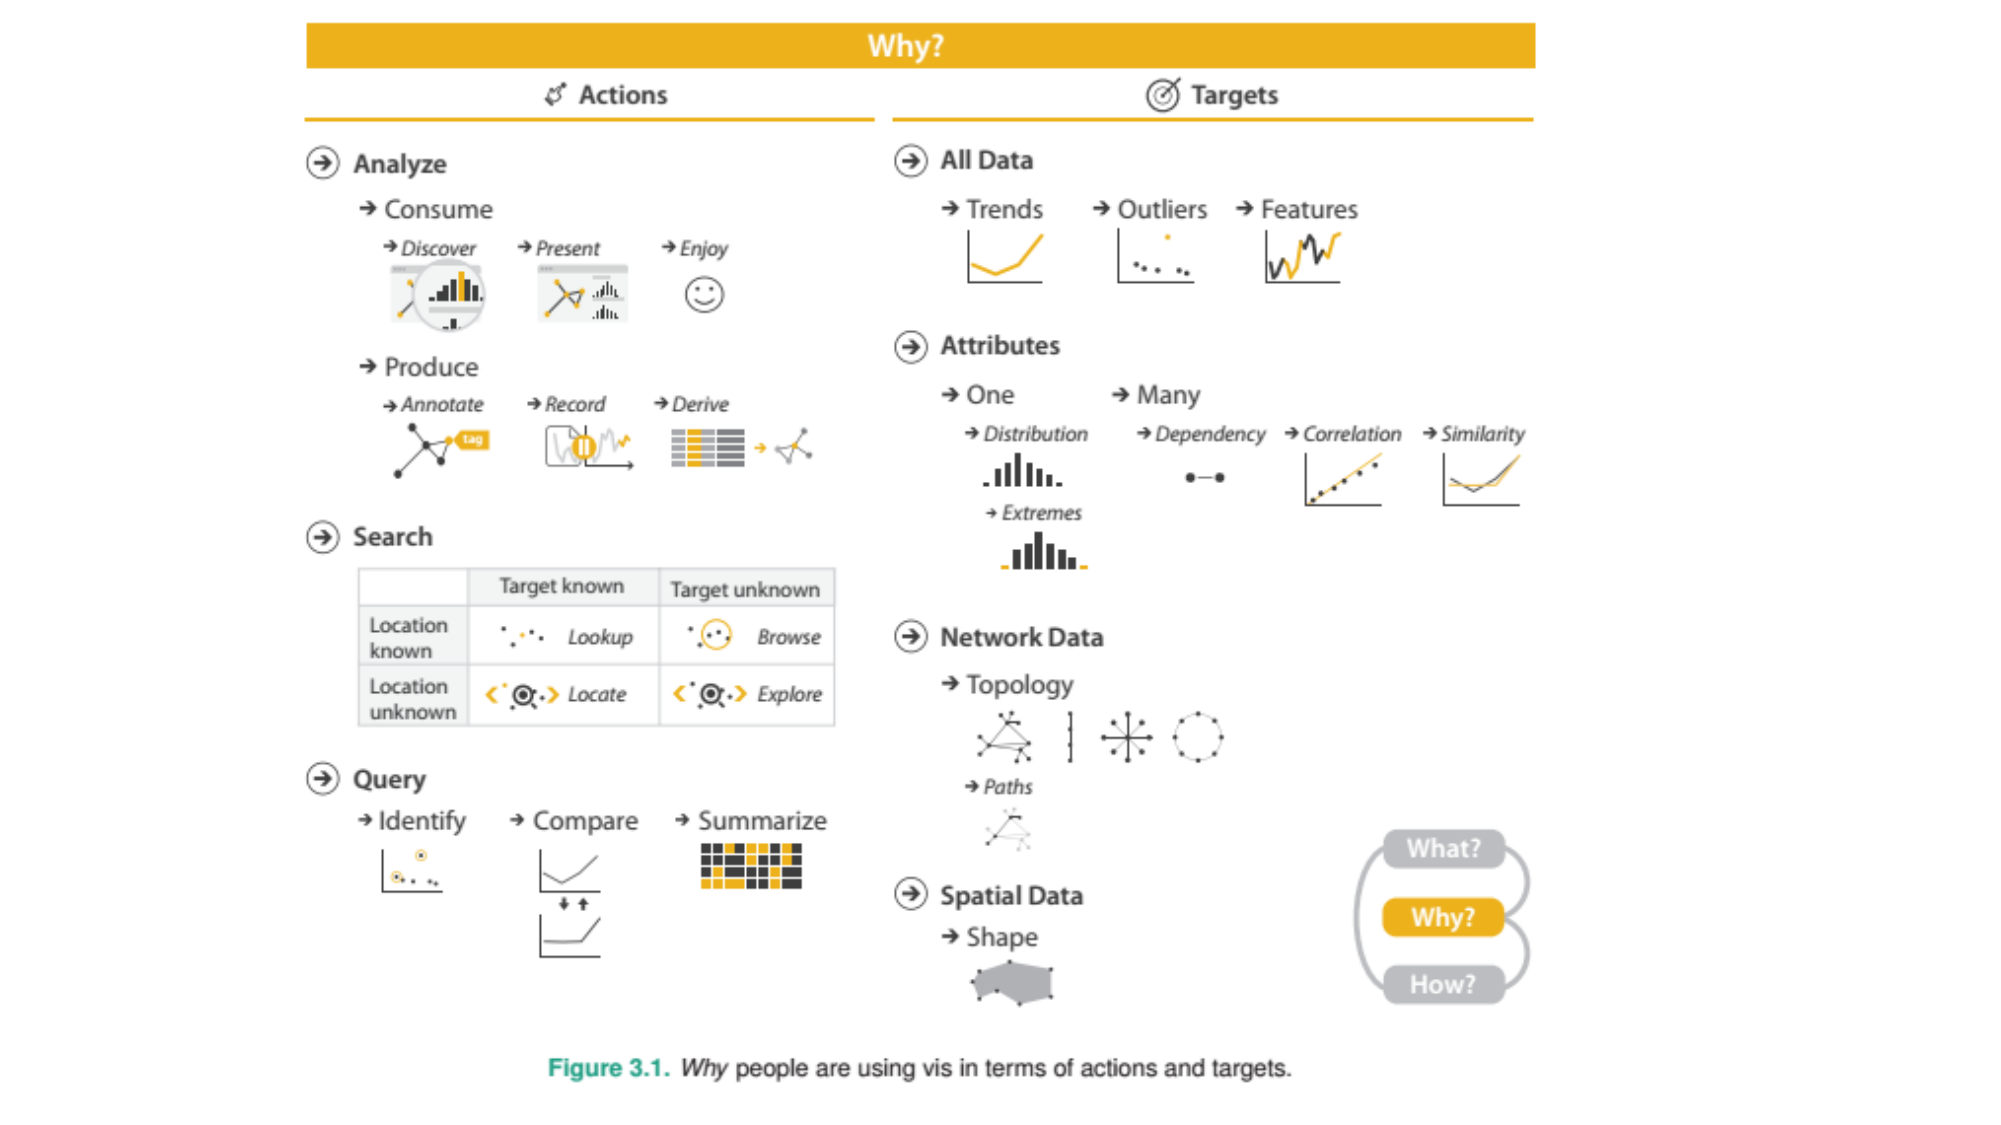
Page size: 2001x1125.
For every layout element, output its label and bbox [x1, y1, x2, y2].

picture [243, 0, 1611, 1122]
